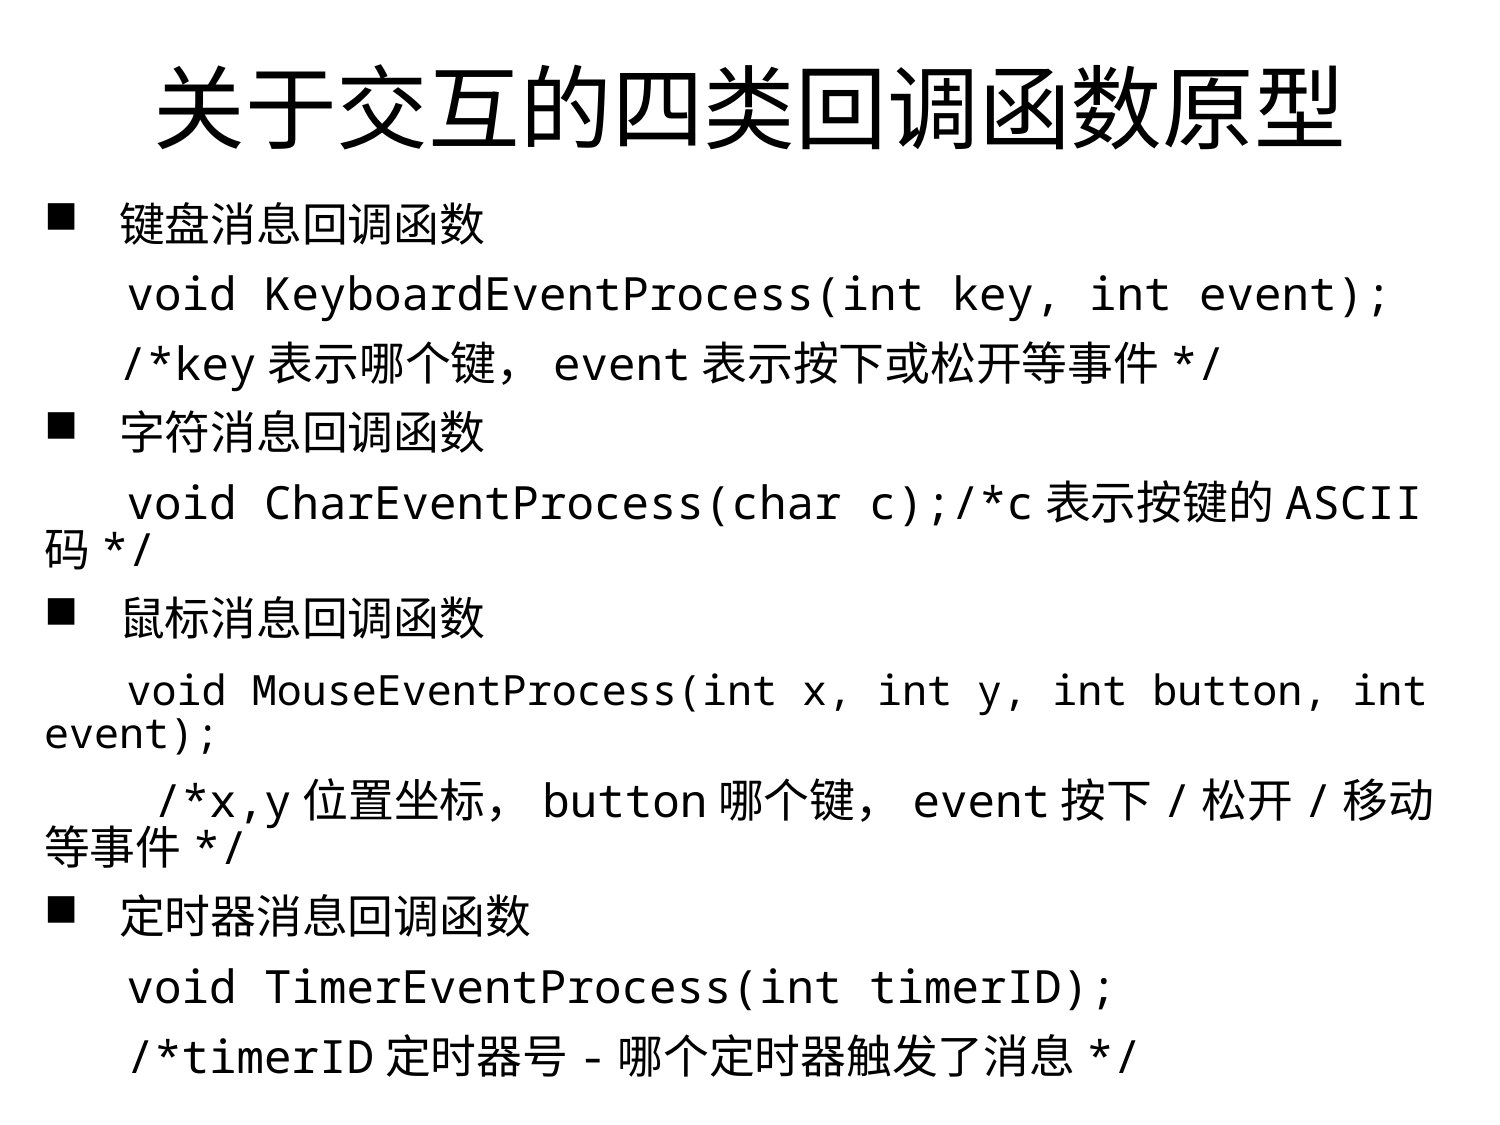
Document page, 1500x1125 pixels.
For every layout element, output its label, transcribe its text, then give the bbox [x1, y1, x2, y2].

text_box 键盘消息回调函数 void KeyboardEventProcess(int key, int event); /*key表示哪个键，event表示按下或松开等事件*/ 字符消息回调函数 void CharEventProcess(char c);/*c表示按键的ASCII码*/ 鼠标消息回调函数 void MouseEventProcess(int x, int y, int button, int event); /*x,y位置坐标，button哪个键，event按下/松开/移动等事件*/ 定时器消息回调函数 void TimerEventProcess(int timerID); /*timerID定时器号-哪个定时器触发了消息*/ [29, 196, 1471, 1012]
title 关于交互的四类回调函数原型 [0, 12, 1500, 201]
